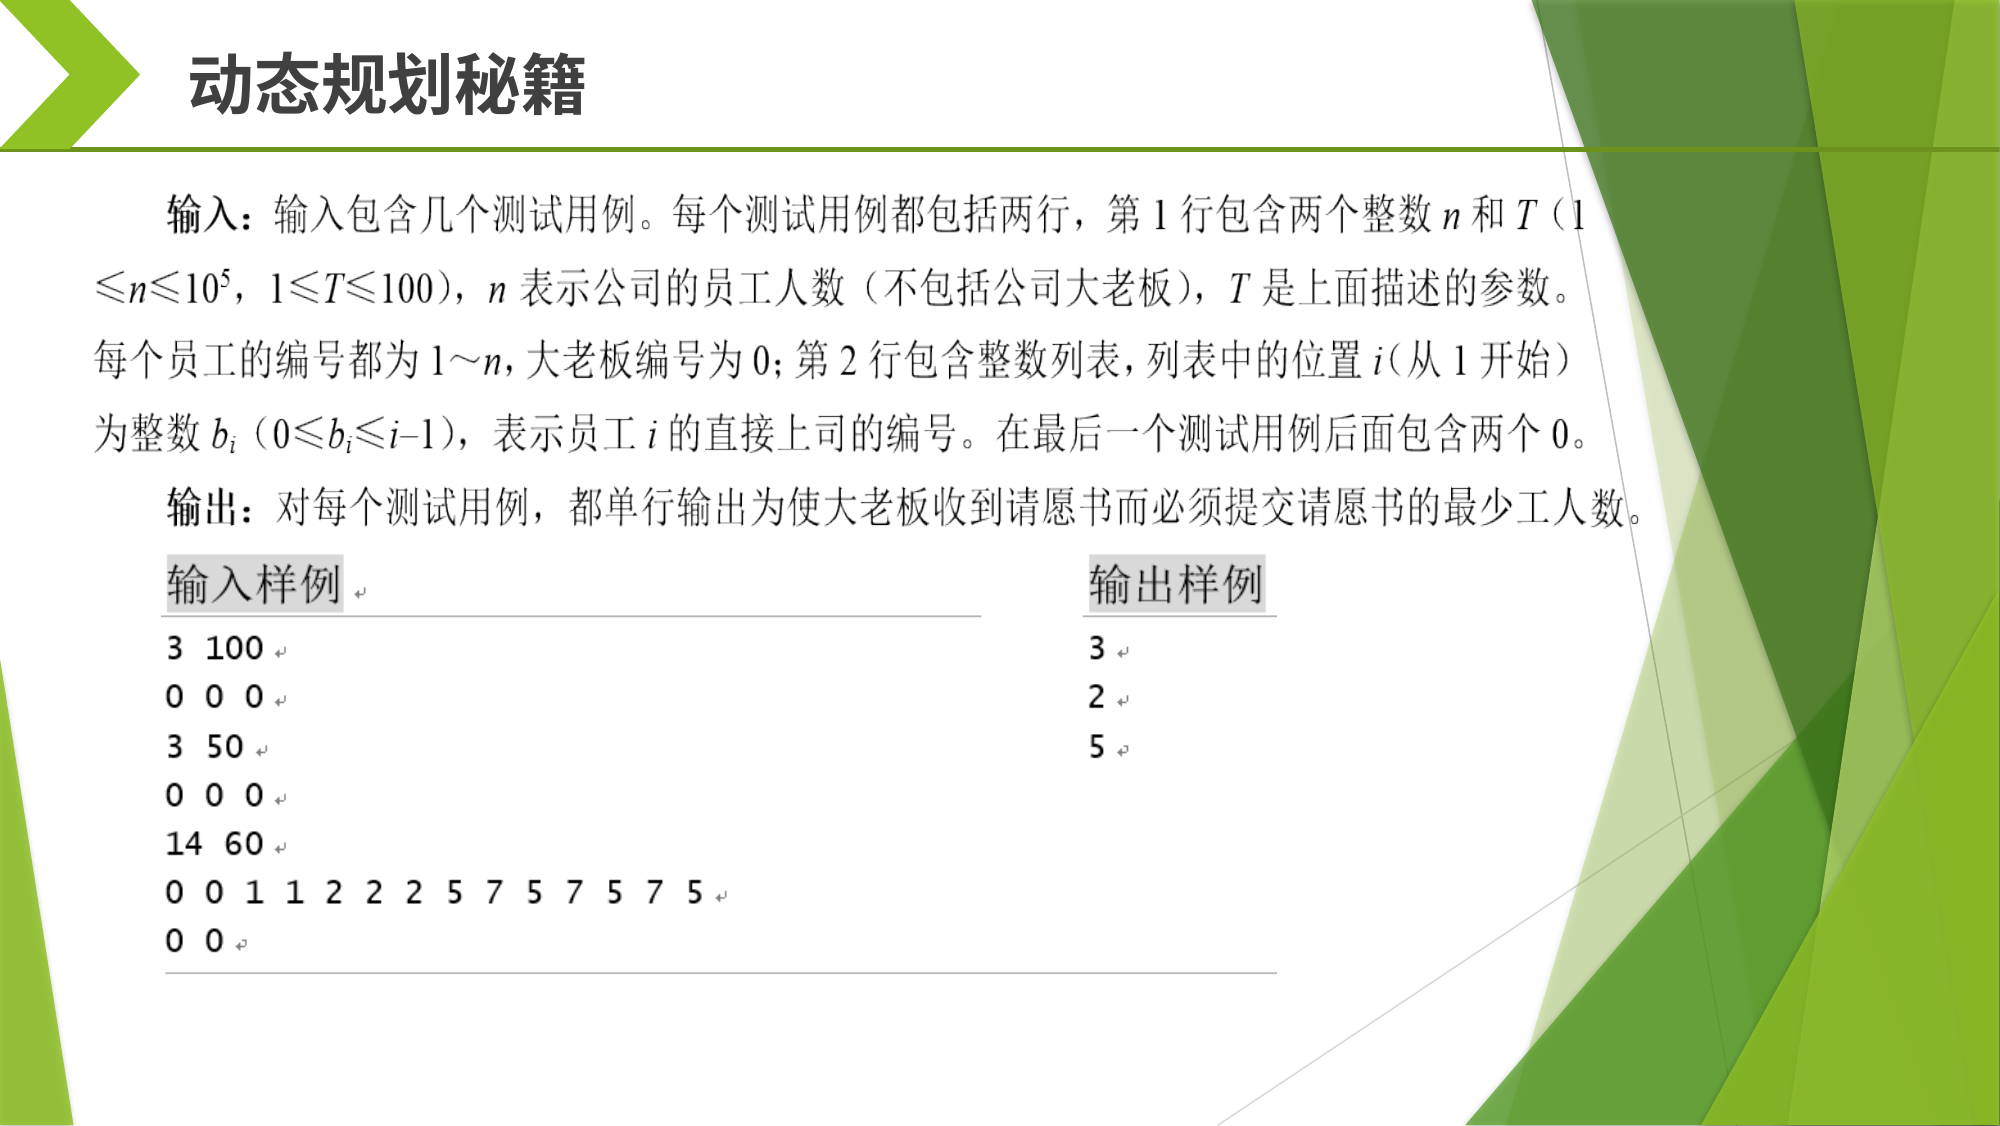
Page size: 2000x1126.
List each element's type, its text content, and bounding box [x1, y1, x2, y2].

text_box [0, 0, 142, 148]
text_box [89, 177, 1660, 534]
text_box 动态规划秘籍 [173, 35, 823, 131]
picture [160, 550, 1278, 983]
